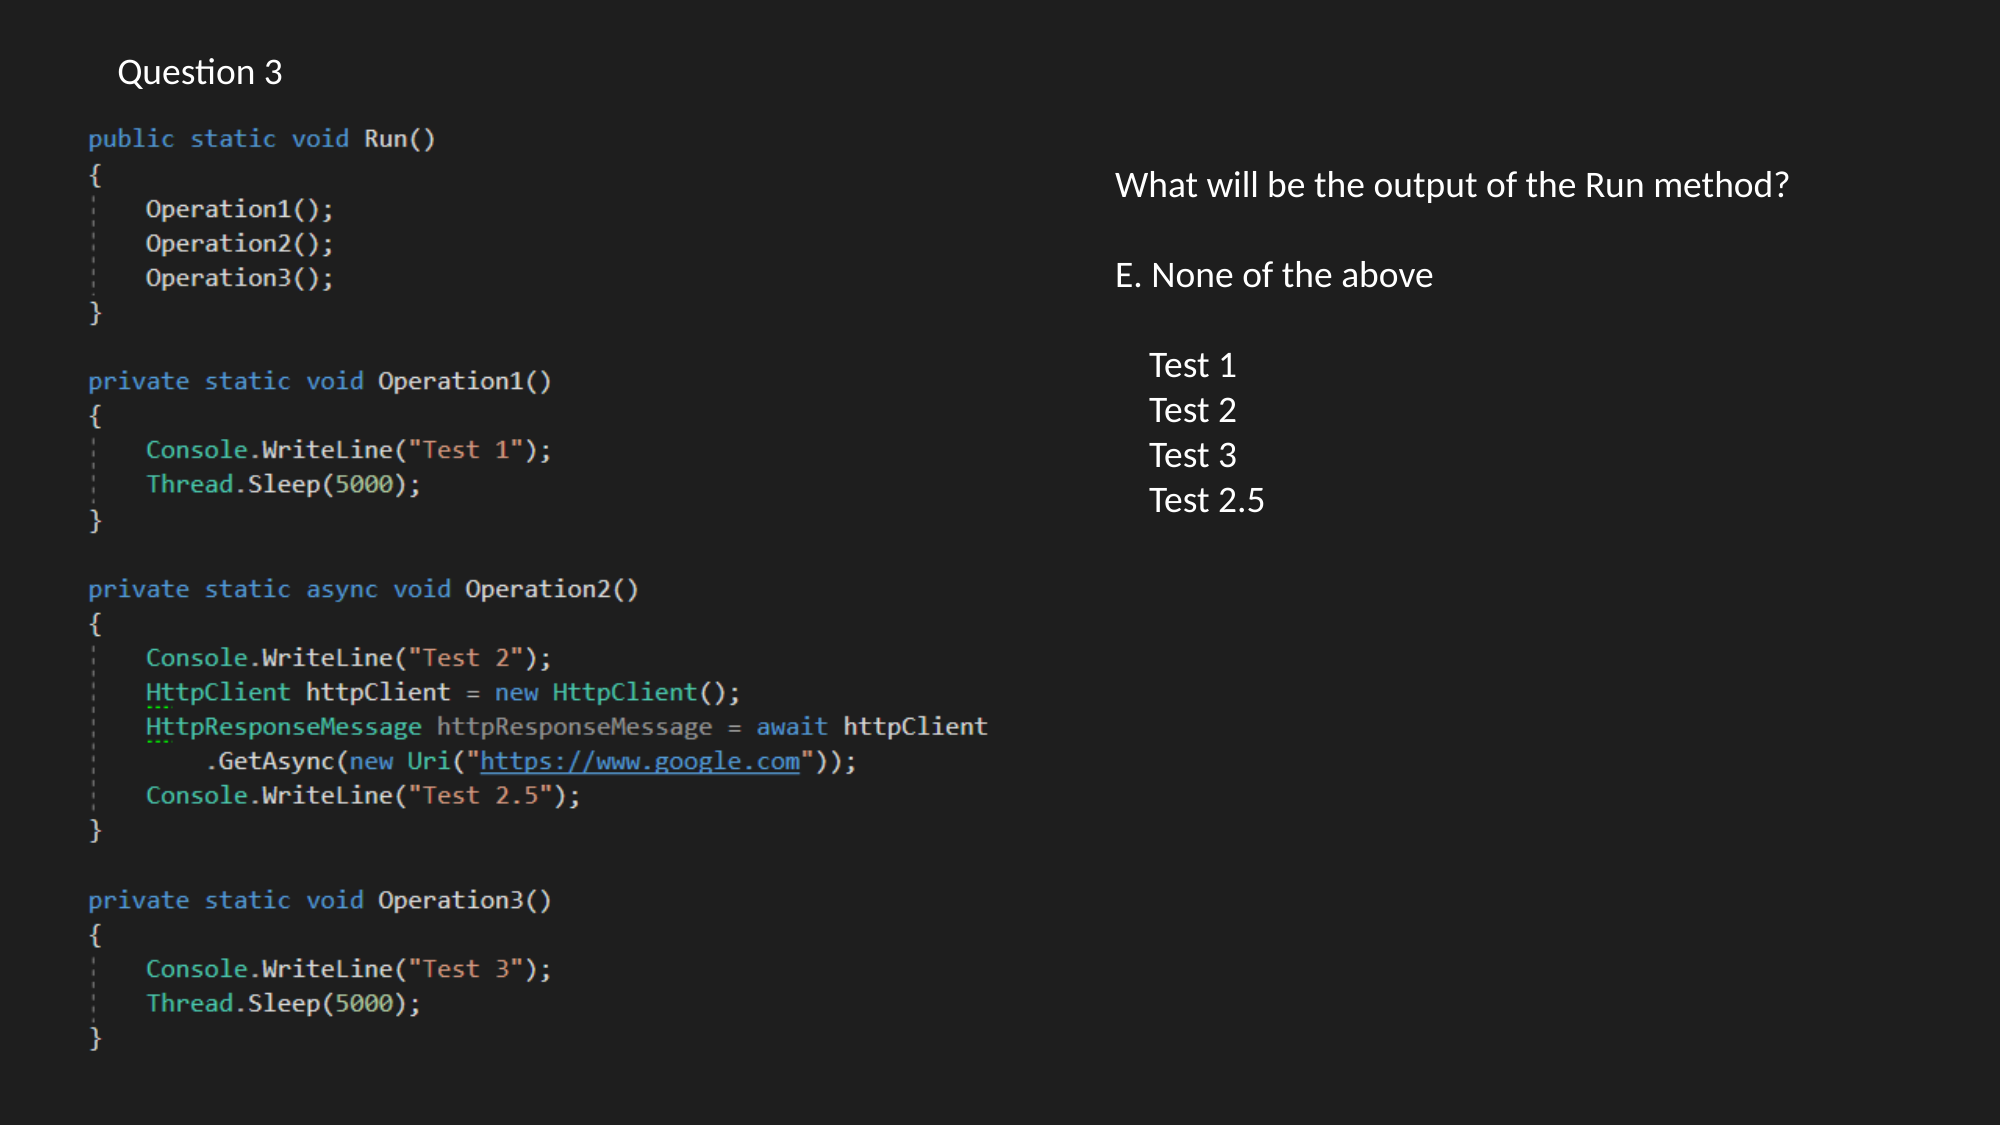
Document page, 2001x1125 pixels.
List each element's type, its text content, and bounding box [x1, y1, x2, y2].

picture [87, 119, 1000, 1065]
text_box What will be the output of the Run method? E. None of the above Test 1 Test 2 Test 3 Test 2.5 [1100, 153, 1859, 528]
text_box Question 3 [102, 39, 1967, 100]
